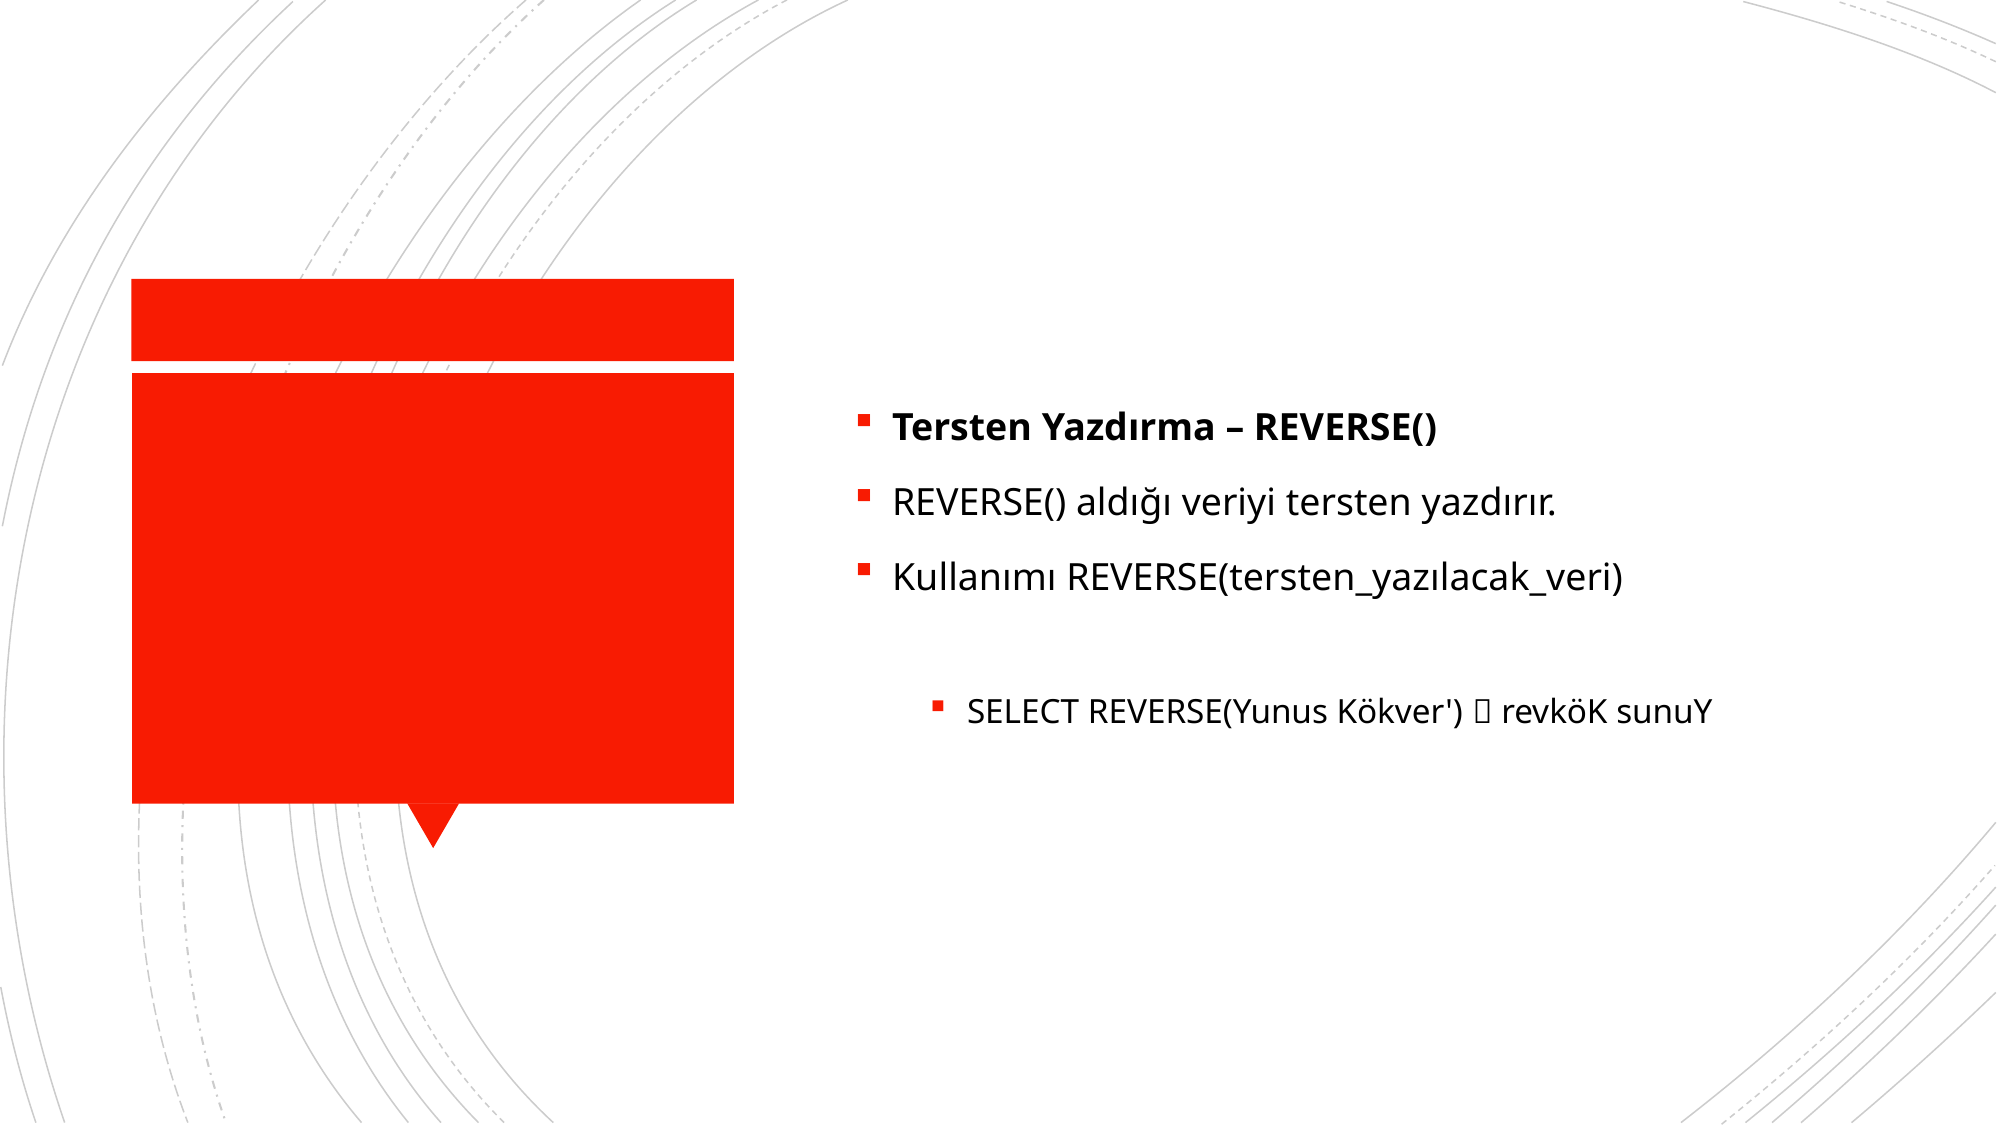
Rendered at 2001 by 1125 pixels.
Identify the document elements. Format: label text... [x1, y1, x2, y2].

list Tersten Yazdırma – REVERSE() REVERSE() aldığı veriyi tersten yazdırır. Kullanımı REVERSE(tersten_yazılacak_veri) SELECT REVERSE(Yunus Kökver')  revköK sunuY [839, 131, 1871, 993]
